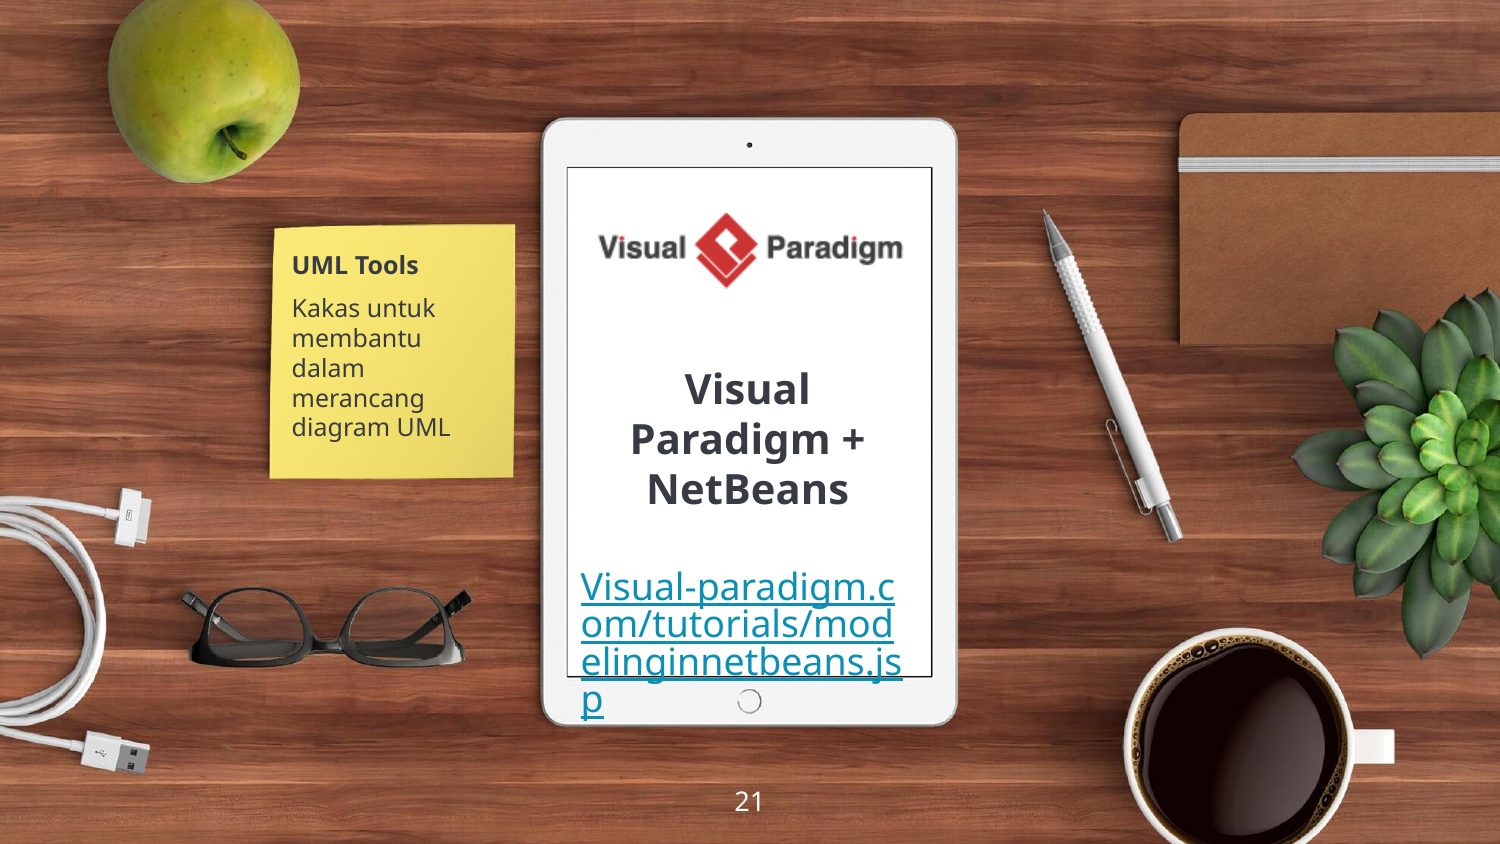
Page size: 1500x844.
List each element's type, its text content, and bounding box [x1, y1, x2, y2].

list UML Tools Kakas untuk membantu dalam merancang diagram UML [291, 249, 501, 463]
text_box Visual Paradigm + NetBeans Visual-paradigm.com/tutorials/modelinginnetbeans.jsp [565, 301, 930, 675]
slide_number 21 [705, 762, 795, 844]
picture [0, 0, 1500, 844]
